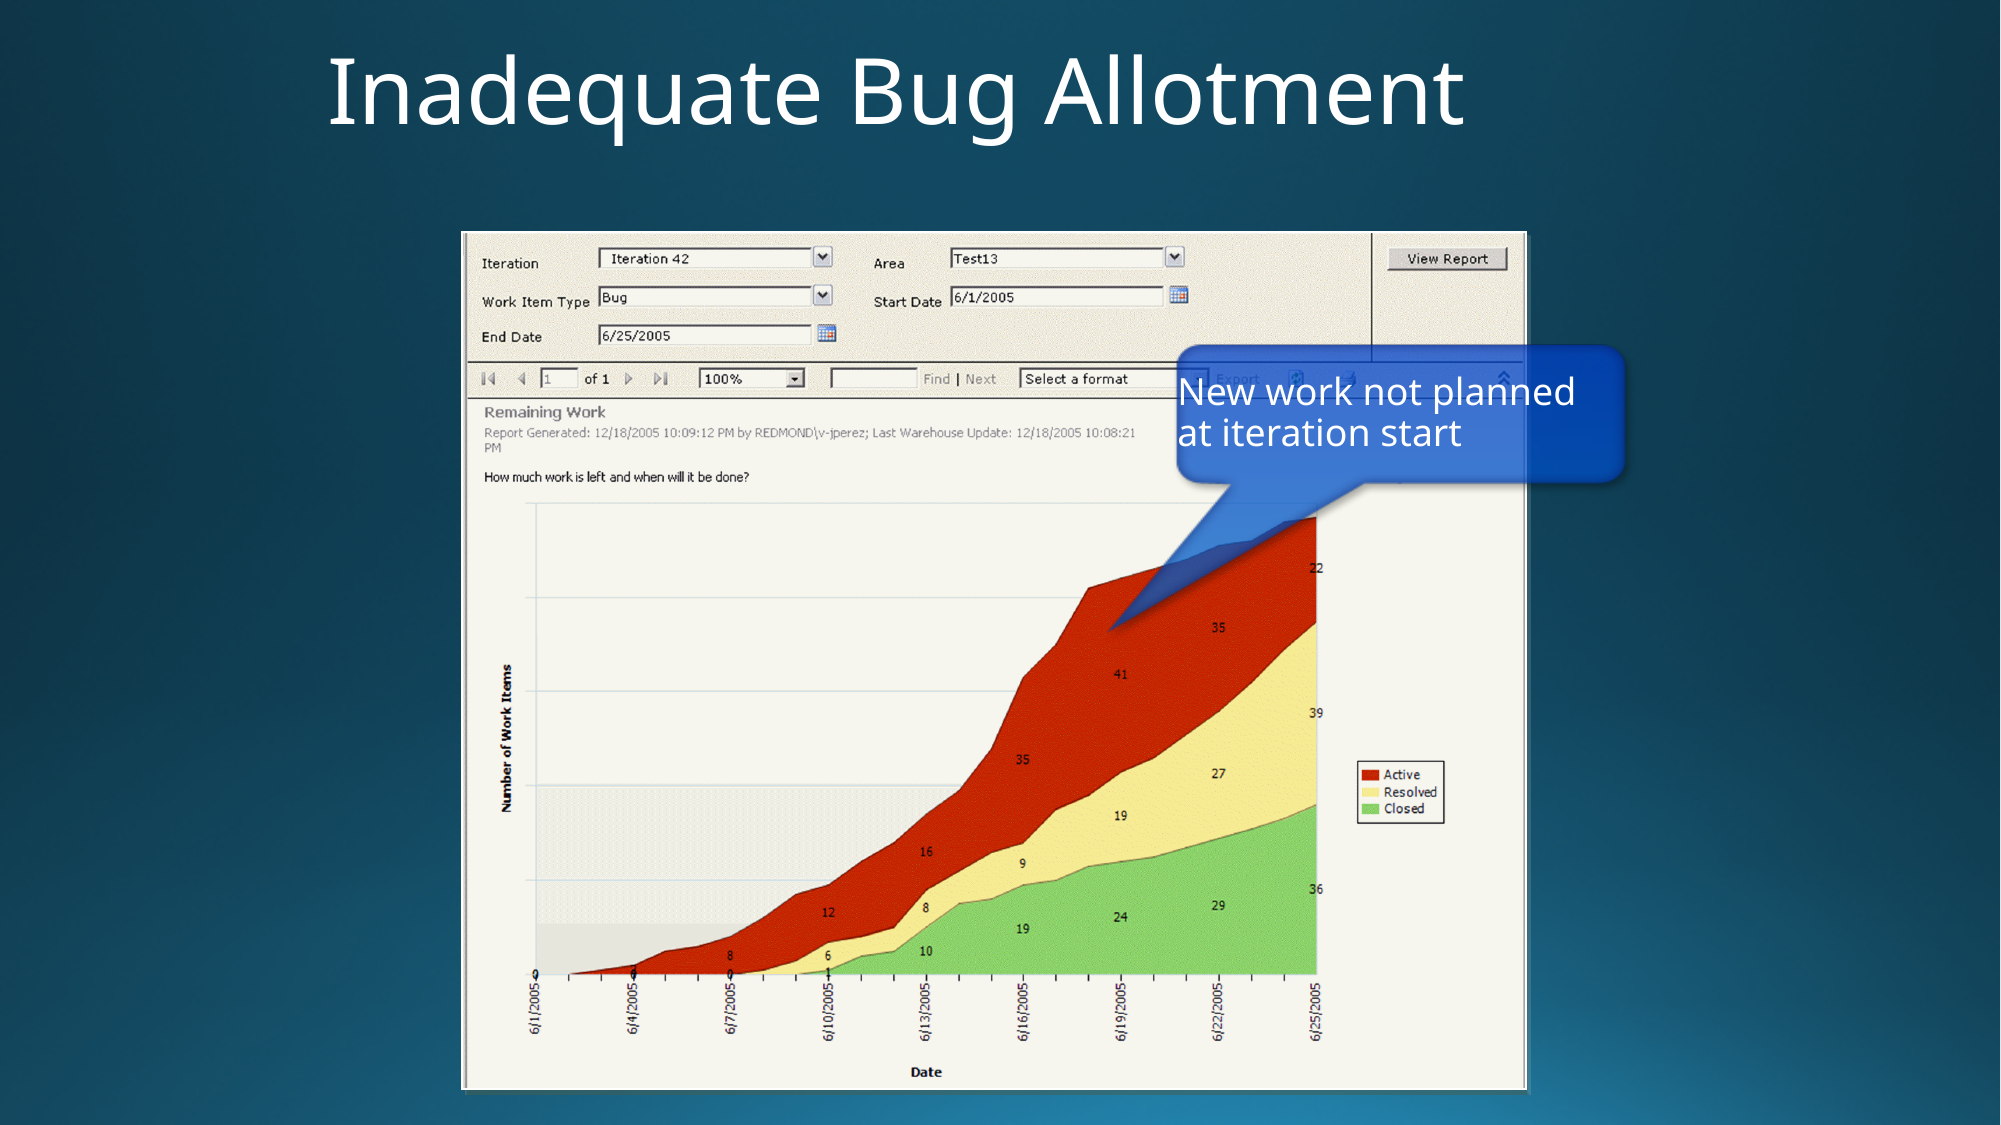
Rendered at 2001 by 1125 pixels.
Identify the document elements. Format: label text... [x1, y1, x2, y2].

title Inadequate Bug Allotment [312, 37, 1688, 152]
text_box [1087, 312, 1700, 658]
picture [0, 0, 2001, 1125]
